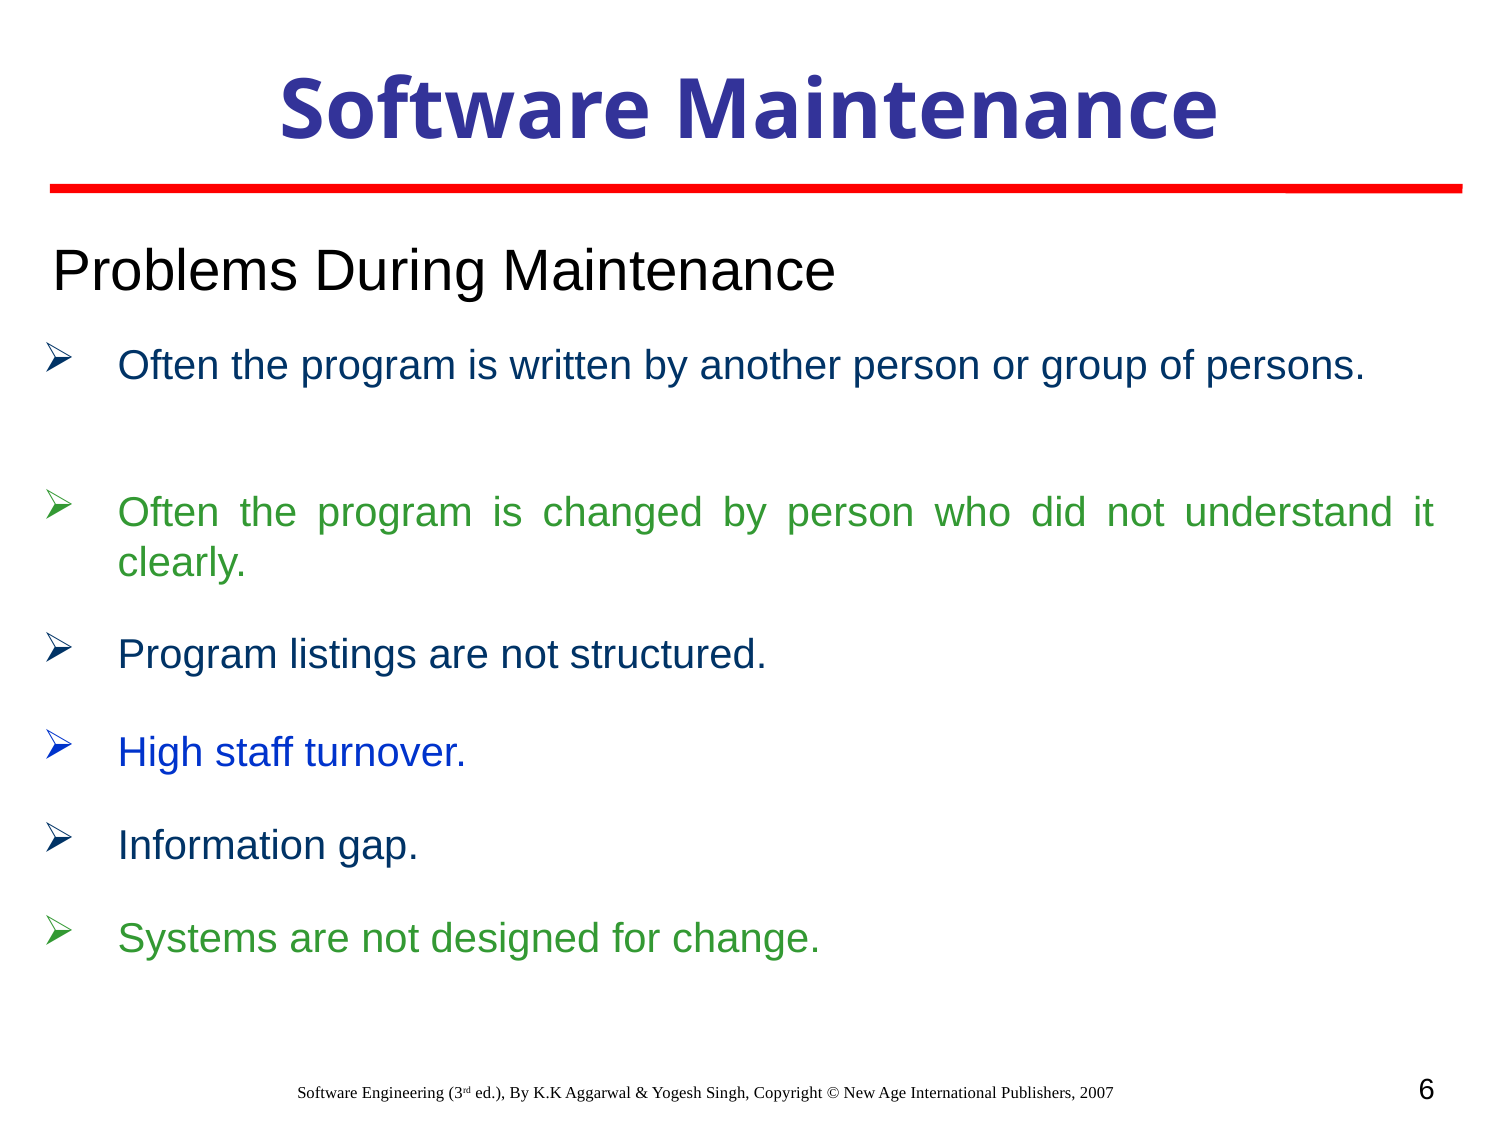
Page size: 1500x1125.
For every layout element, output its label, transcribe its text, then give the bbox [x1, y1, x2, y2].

text_box Program listings are not structured. [42, 627, 1435, 678]
text_box Information gap. [42, 817, 1435, 868]
text_box Problems During Maintenance [37, 224, 1300, 310]
text_box High staff turnover. [42, 725, 1435, 775]
slide_number 6 [1100, 1062, 1450, 1125]
text_box Often the program is changed by person who did not understand it clearly. [42, 484, 1435, 585]
text_box Software Maintenance [50, 47, 1450, 163]
text_box Often the program is written by another person or group of persons. [42, 337, 1435, 388]
text_box Systems are not designed for change. [42, 910, 1435, 961]
